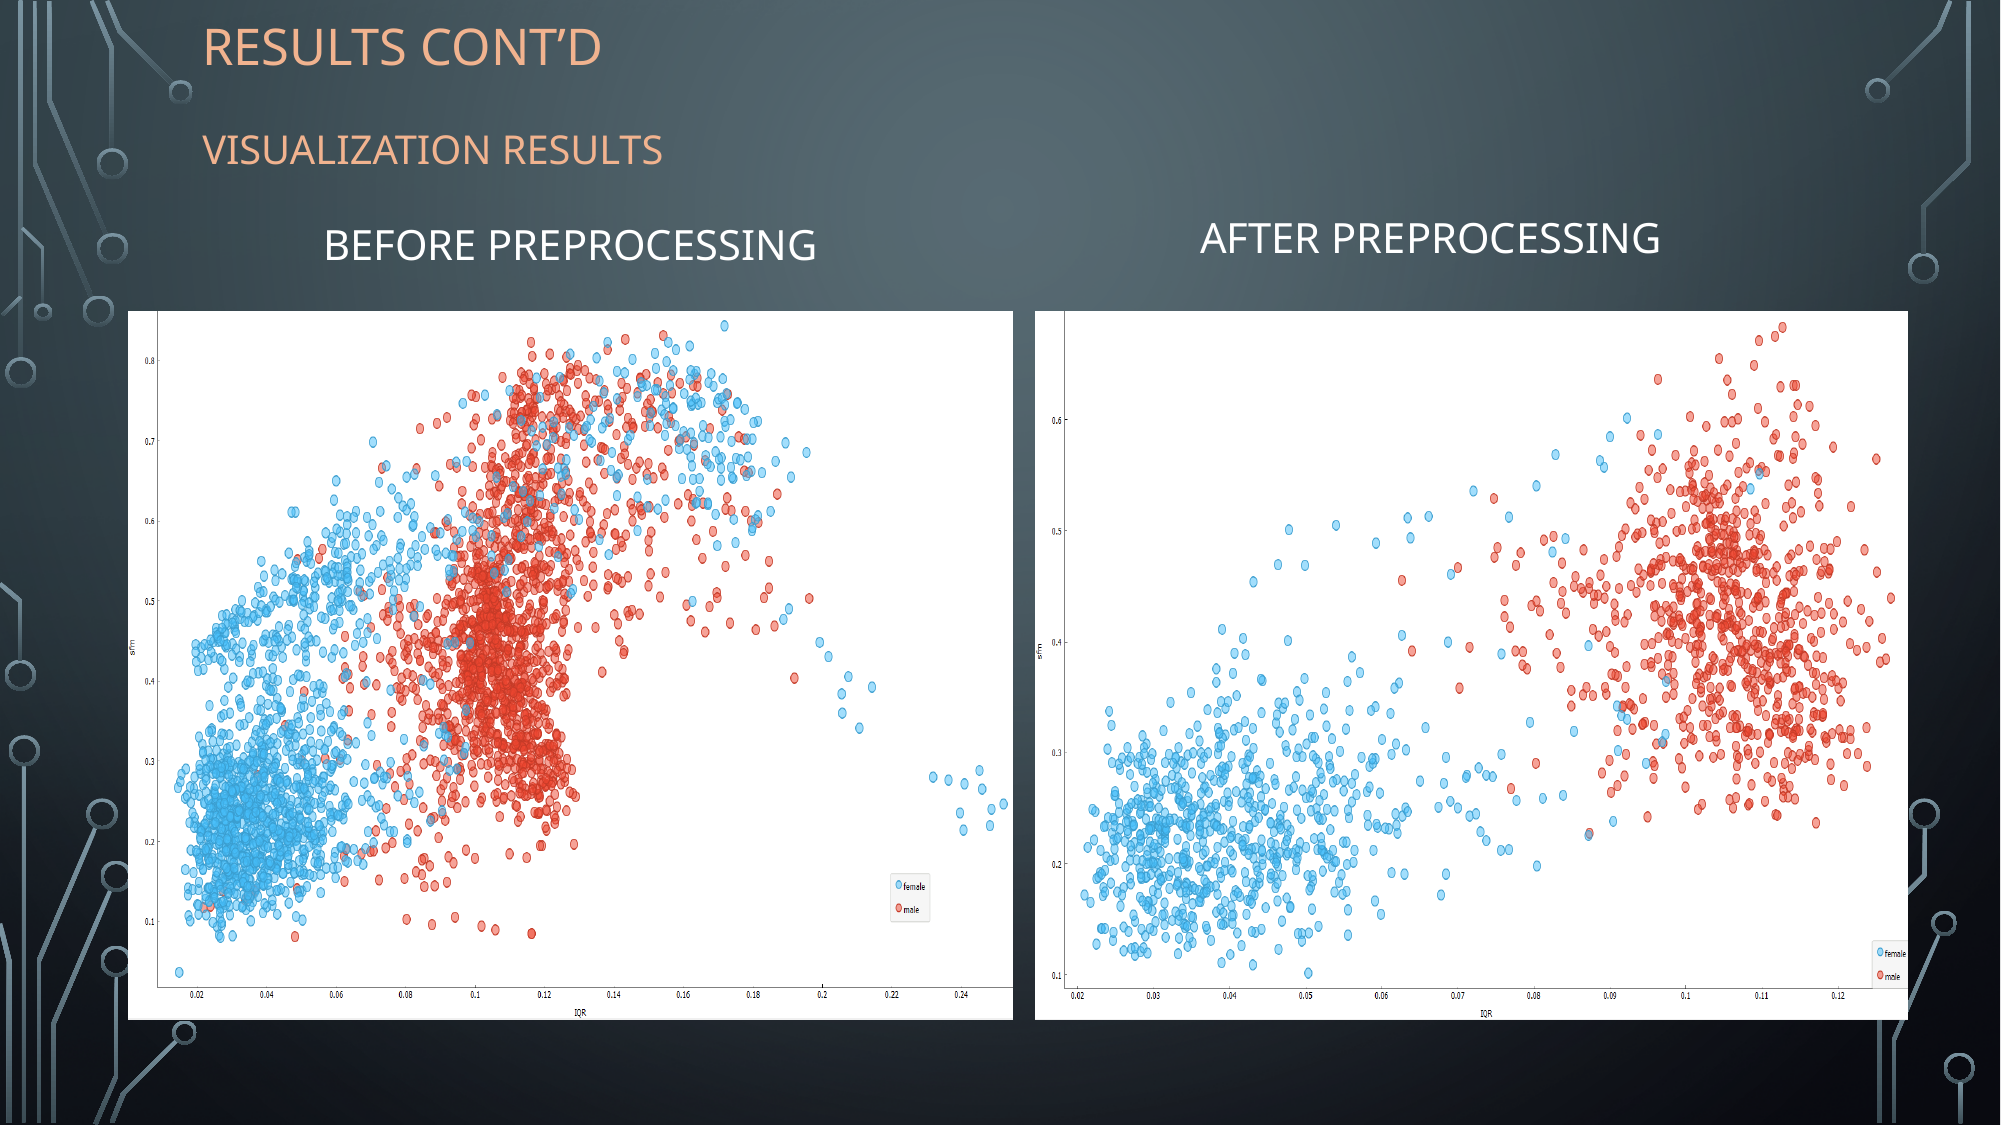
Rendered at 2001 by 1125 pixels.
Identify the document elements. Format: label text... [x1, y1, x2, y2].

list before preprocessıng [189, 208, 953, 285]
title Results Cont’d Vısualızatıon results [187, 13, 1813, 182]
list After preprocessıng [1050, 168, 1813, 311]
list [1034, 311, 1909, 1021]
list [128, 311, 1013, 1021]
